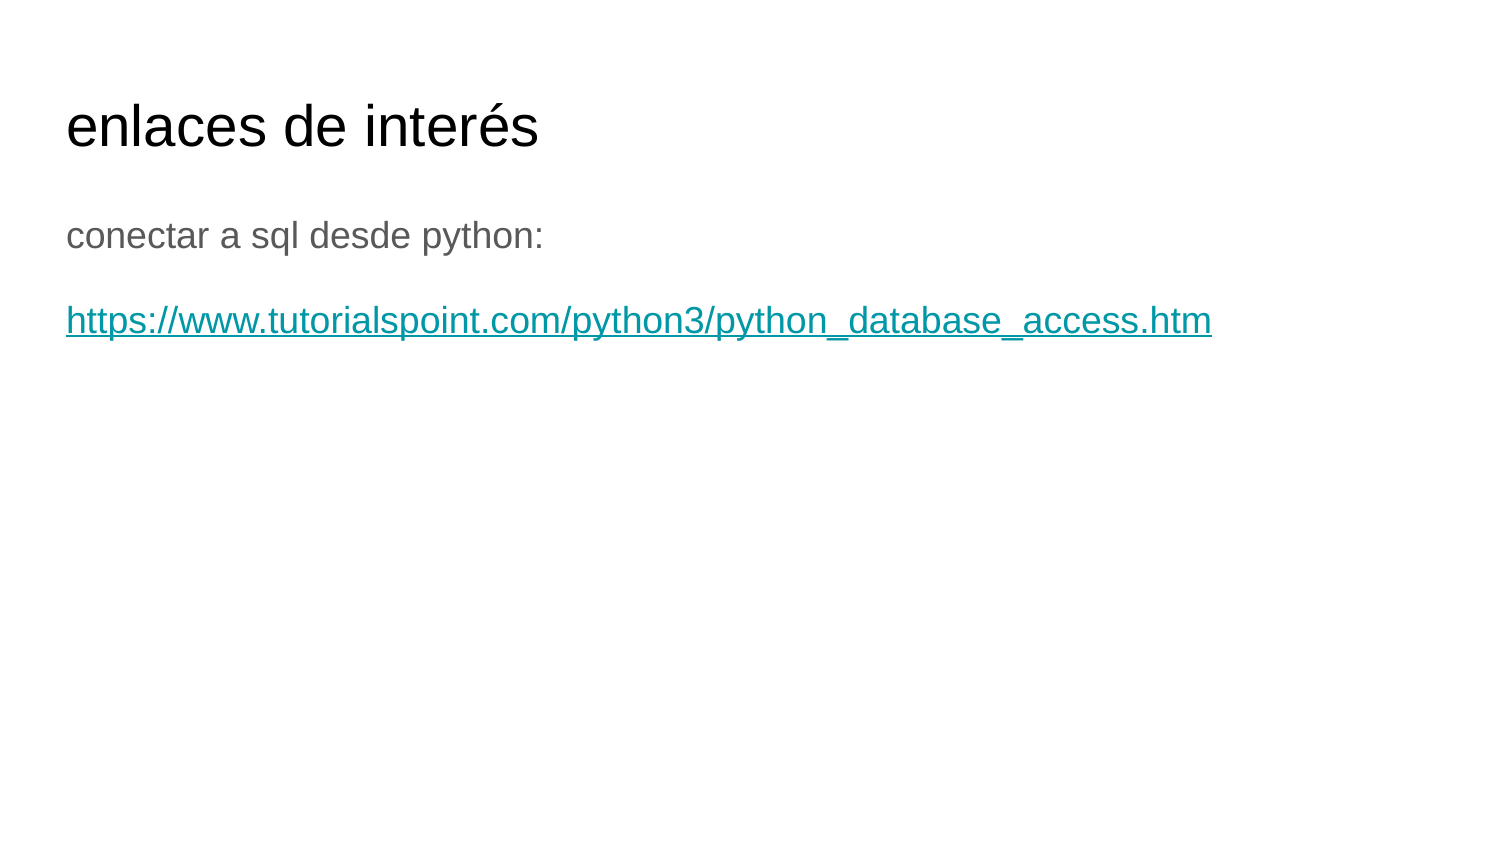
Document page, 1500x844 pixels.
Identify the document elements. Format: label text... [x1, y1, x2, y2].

title enlaces de interés [51, 72, 1449, 167]
list conectar a sql desde python: https://www.tutorialspoint.com/python3/python_database_access.htm [51, 189, 1449, 750]
